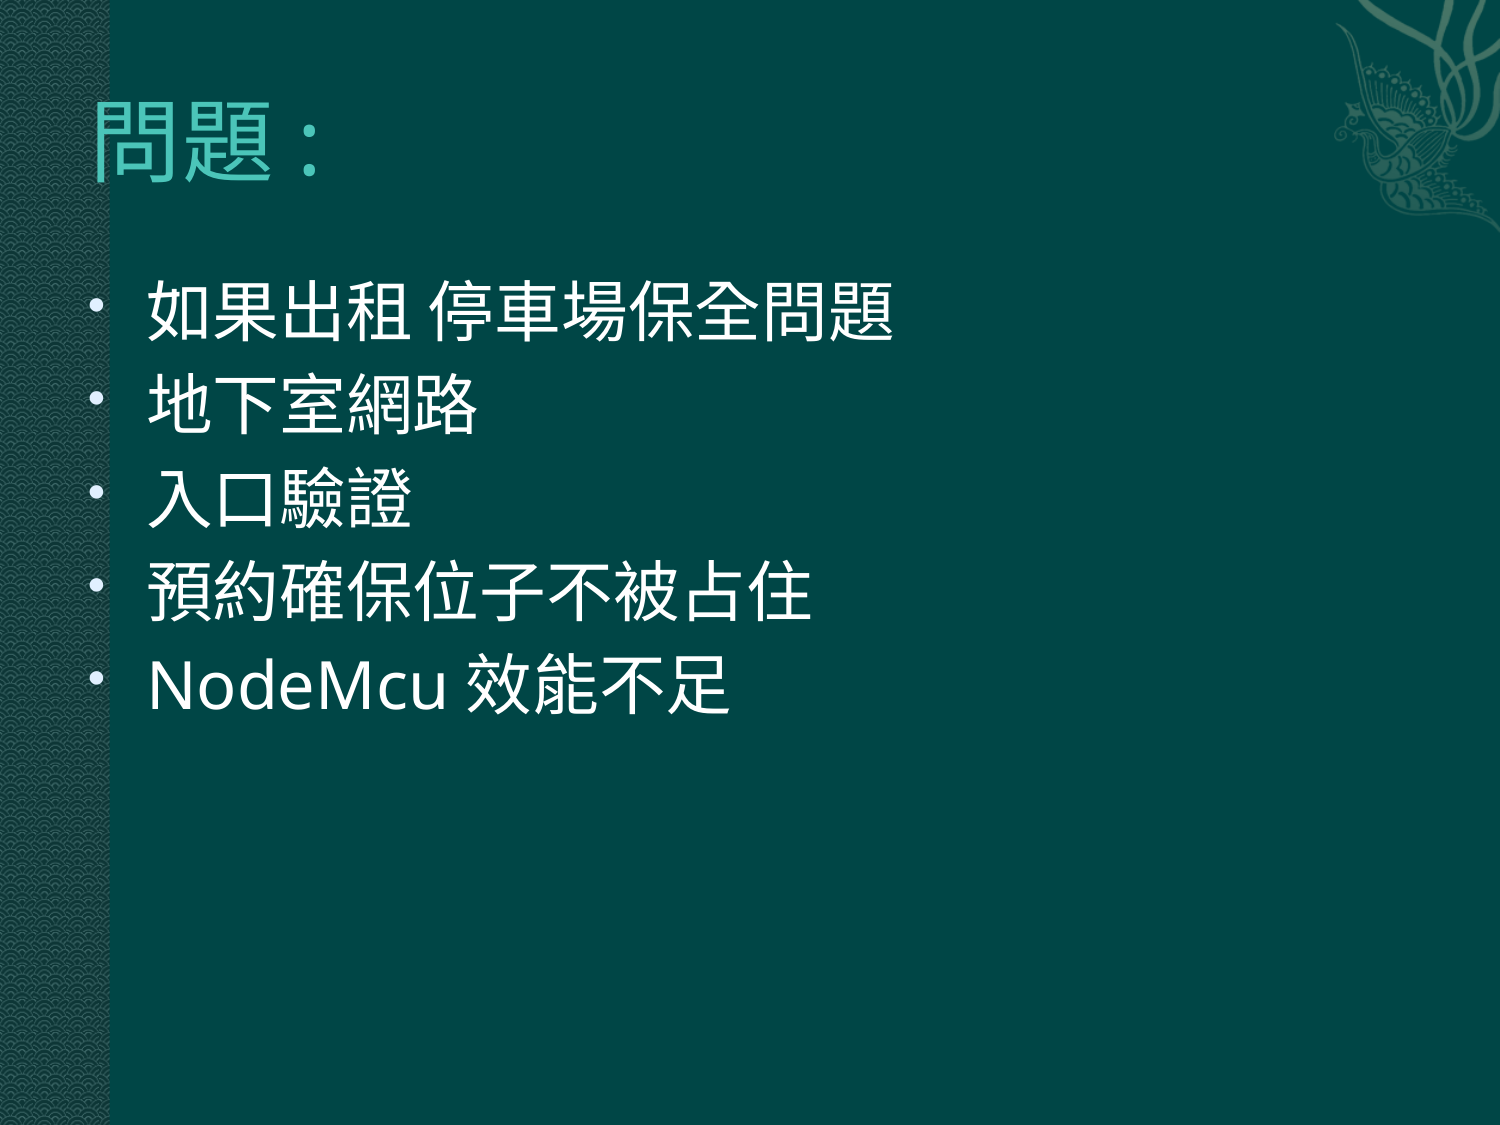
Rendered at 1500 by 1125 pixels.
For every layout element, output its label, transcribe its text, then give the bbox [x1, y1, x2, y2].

title 問題: [75, 45, 1351, 233]
picture [0, 0, 110, 1125]
list 如果出租 停車場保全問題 地下室網路 入口驗證 預約確保位子不被占住 NodeMcu效能不足 [75, 262, 1425, 1005]
